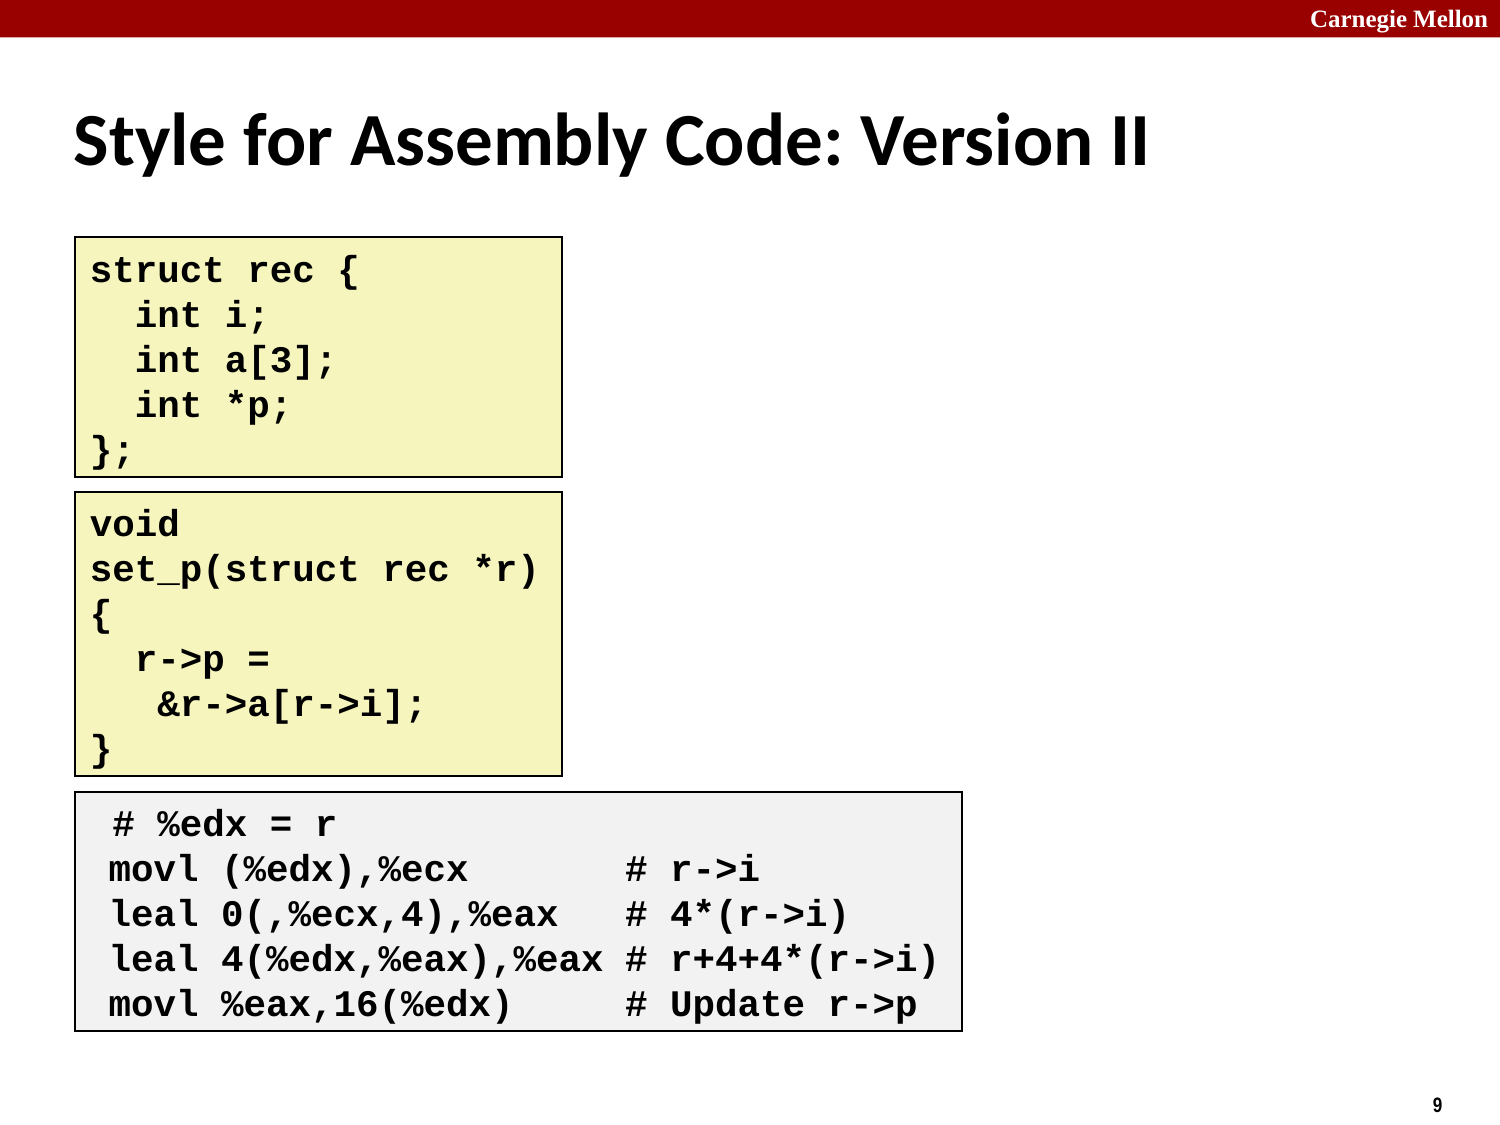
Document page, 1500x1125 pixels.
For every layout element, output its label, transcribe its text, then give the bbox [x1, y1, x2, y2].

text_box void set_p(struct rec *r) { r->p = &r->a[r->i]; } [74, 491, 562, 777]
text_box # %edx = r movl (%edx),%ecx # r->i leal 0(,%ecx,4),%eax # 4*(r->i) leal 4(%edx,%eax),%eax # r+4+4*(r->i) movl %eax,16(%edx) # Update r->p [74, 791, 963, 1032]
text_box struct rec { int i; int a[3]; int *p; }; [75, 237, 563, 477]
title Style for Assembly Code: Version II [58, 72, 1305, 199]
